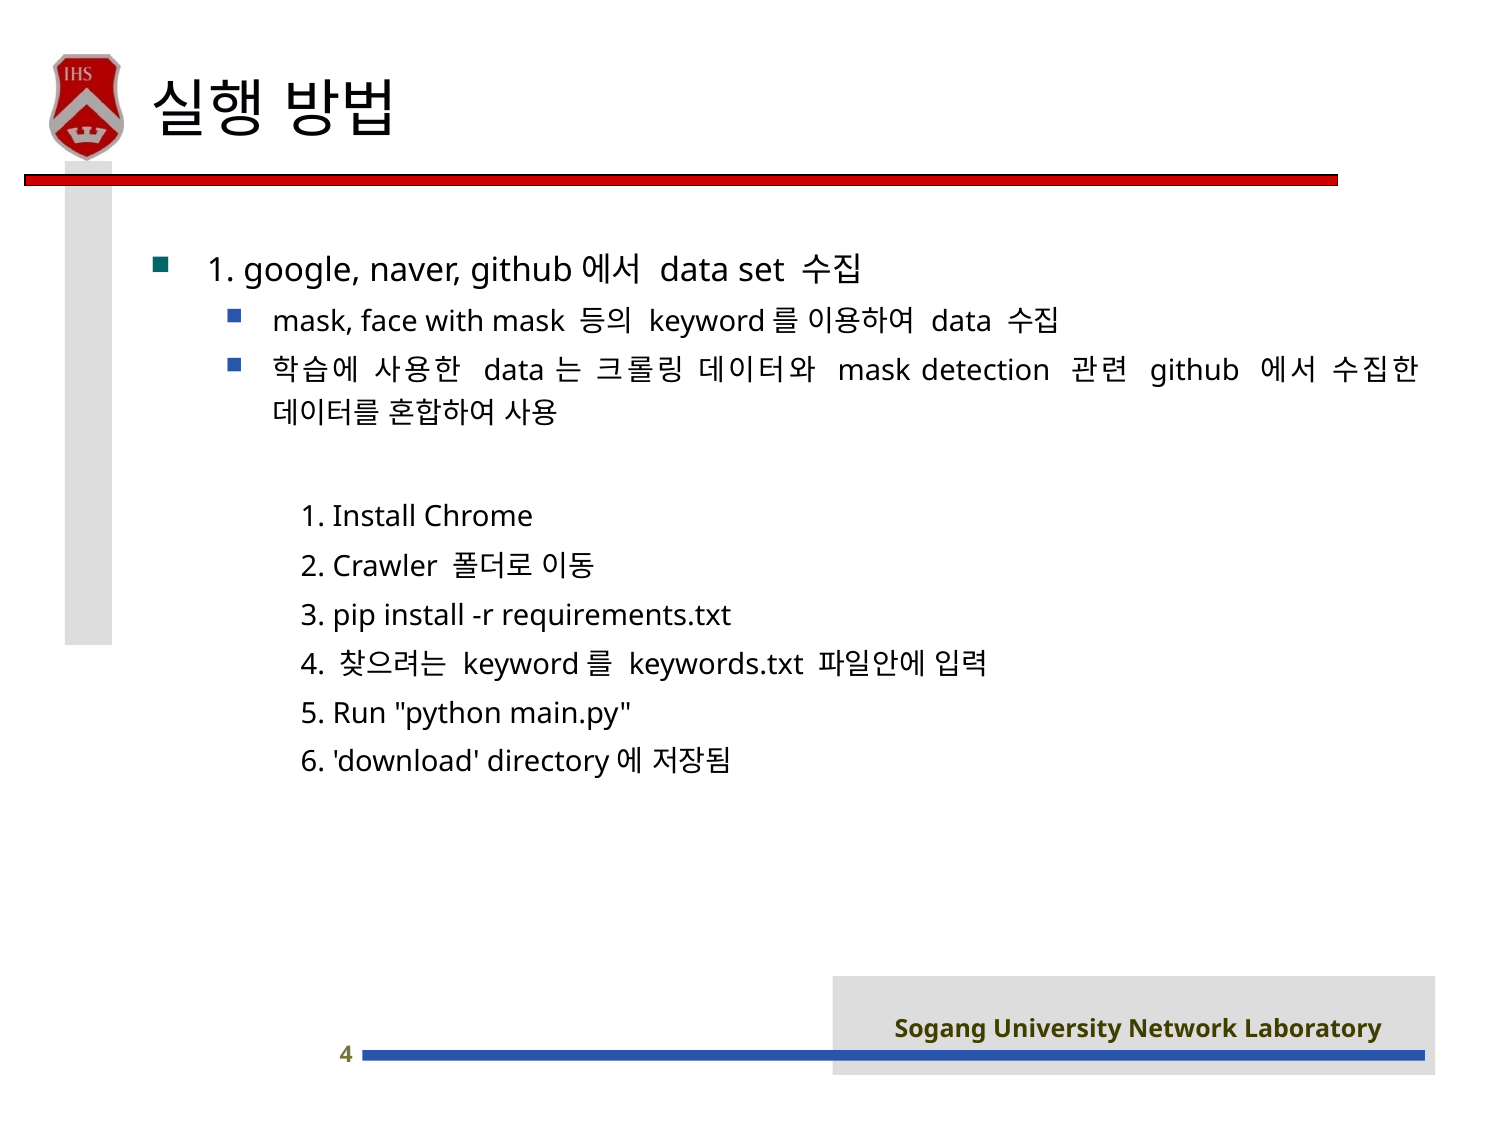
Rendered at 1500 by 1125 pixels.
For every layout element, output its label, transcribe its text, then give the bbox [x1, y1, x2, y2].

title 실행 방법 [135, 31, 1336, 181]
text_box 1. google, naver, github에서 data set 수집 mask, face with mask 등의 keyword를 이용하여 data 수집 학습에 사용한 data는 크롤링 데이터와 mask detection 관련 github 에서 수집한 데이터를 혼합하여 사용 1. Install Chrome 2. Crawler 폴더로 이동 3. pip install -r requirements.txt 4. 찾으려는 keyword를 keywords.txt 파일안에 입력 5. Run "python main.py" 6. 'download' directory에 저장됨 [135, 231, 1435, 870]
picture [49, 54, 125, 162]
